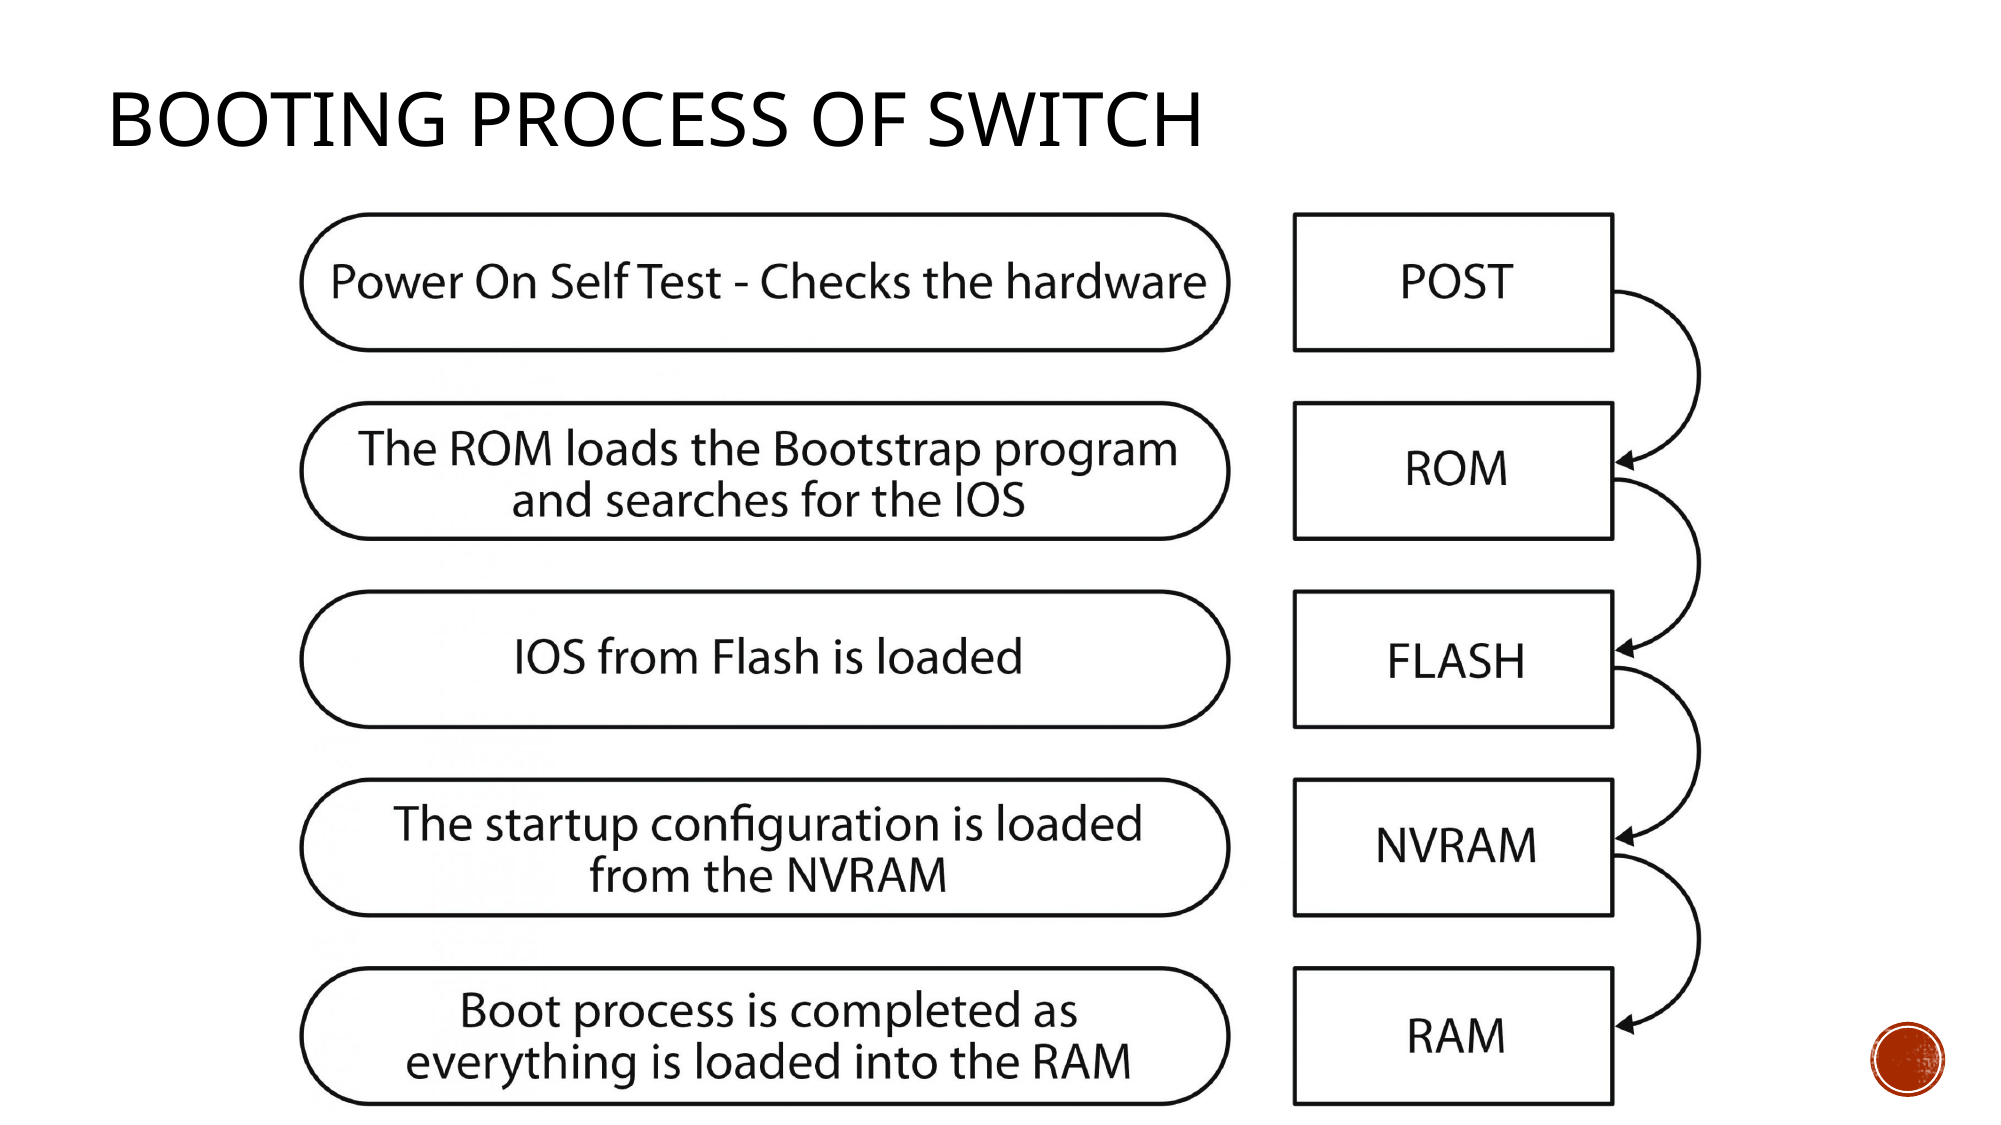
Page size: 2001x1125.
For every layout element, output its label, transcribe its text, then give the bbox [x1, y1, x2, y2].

title Booting process of switch [91, 36, 1856, 209]
picture [295, 208, 1705, 1110]
